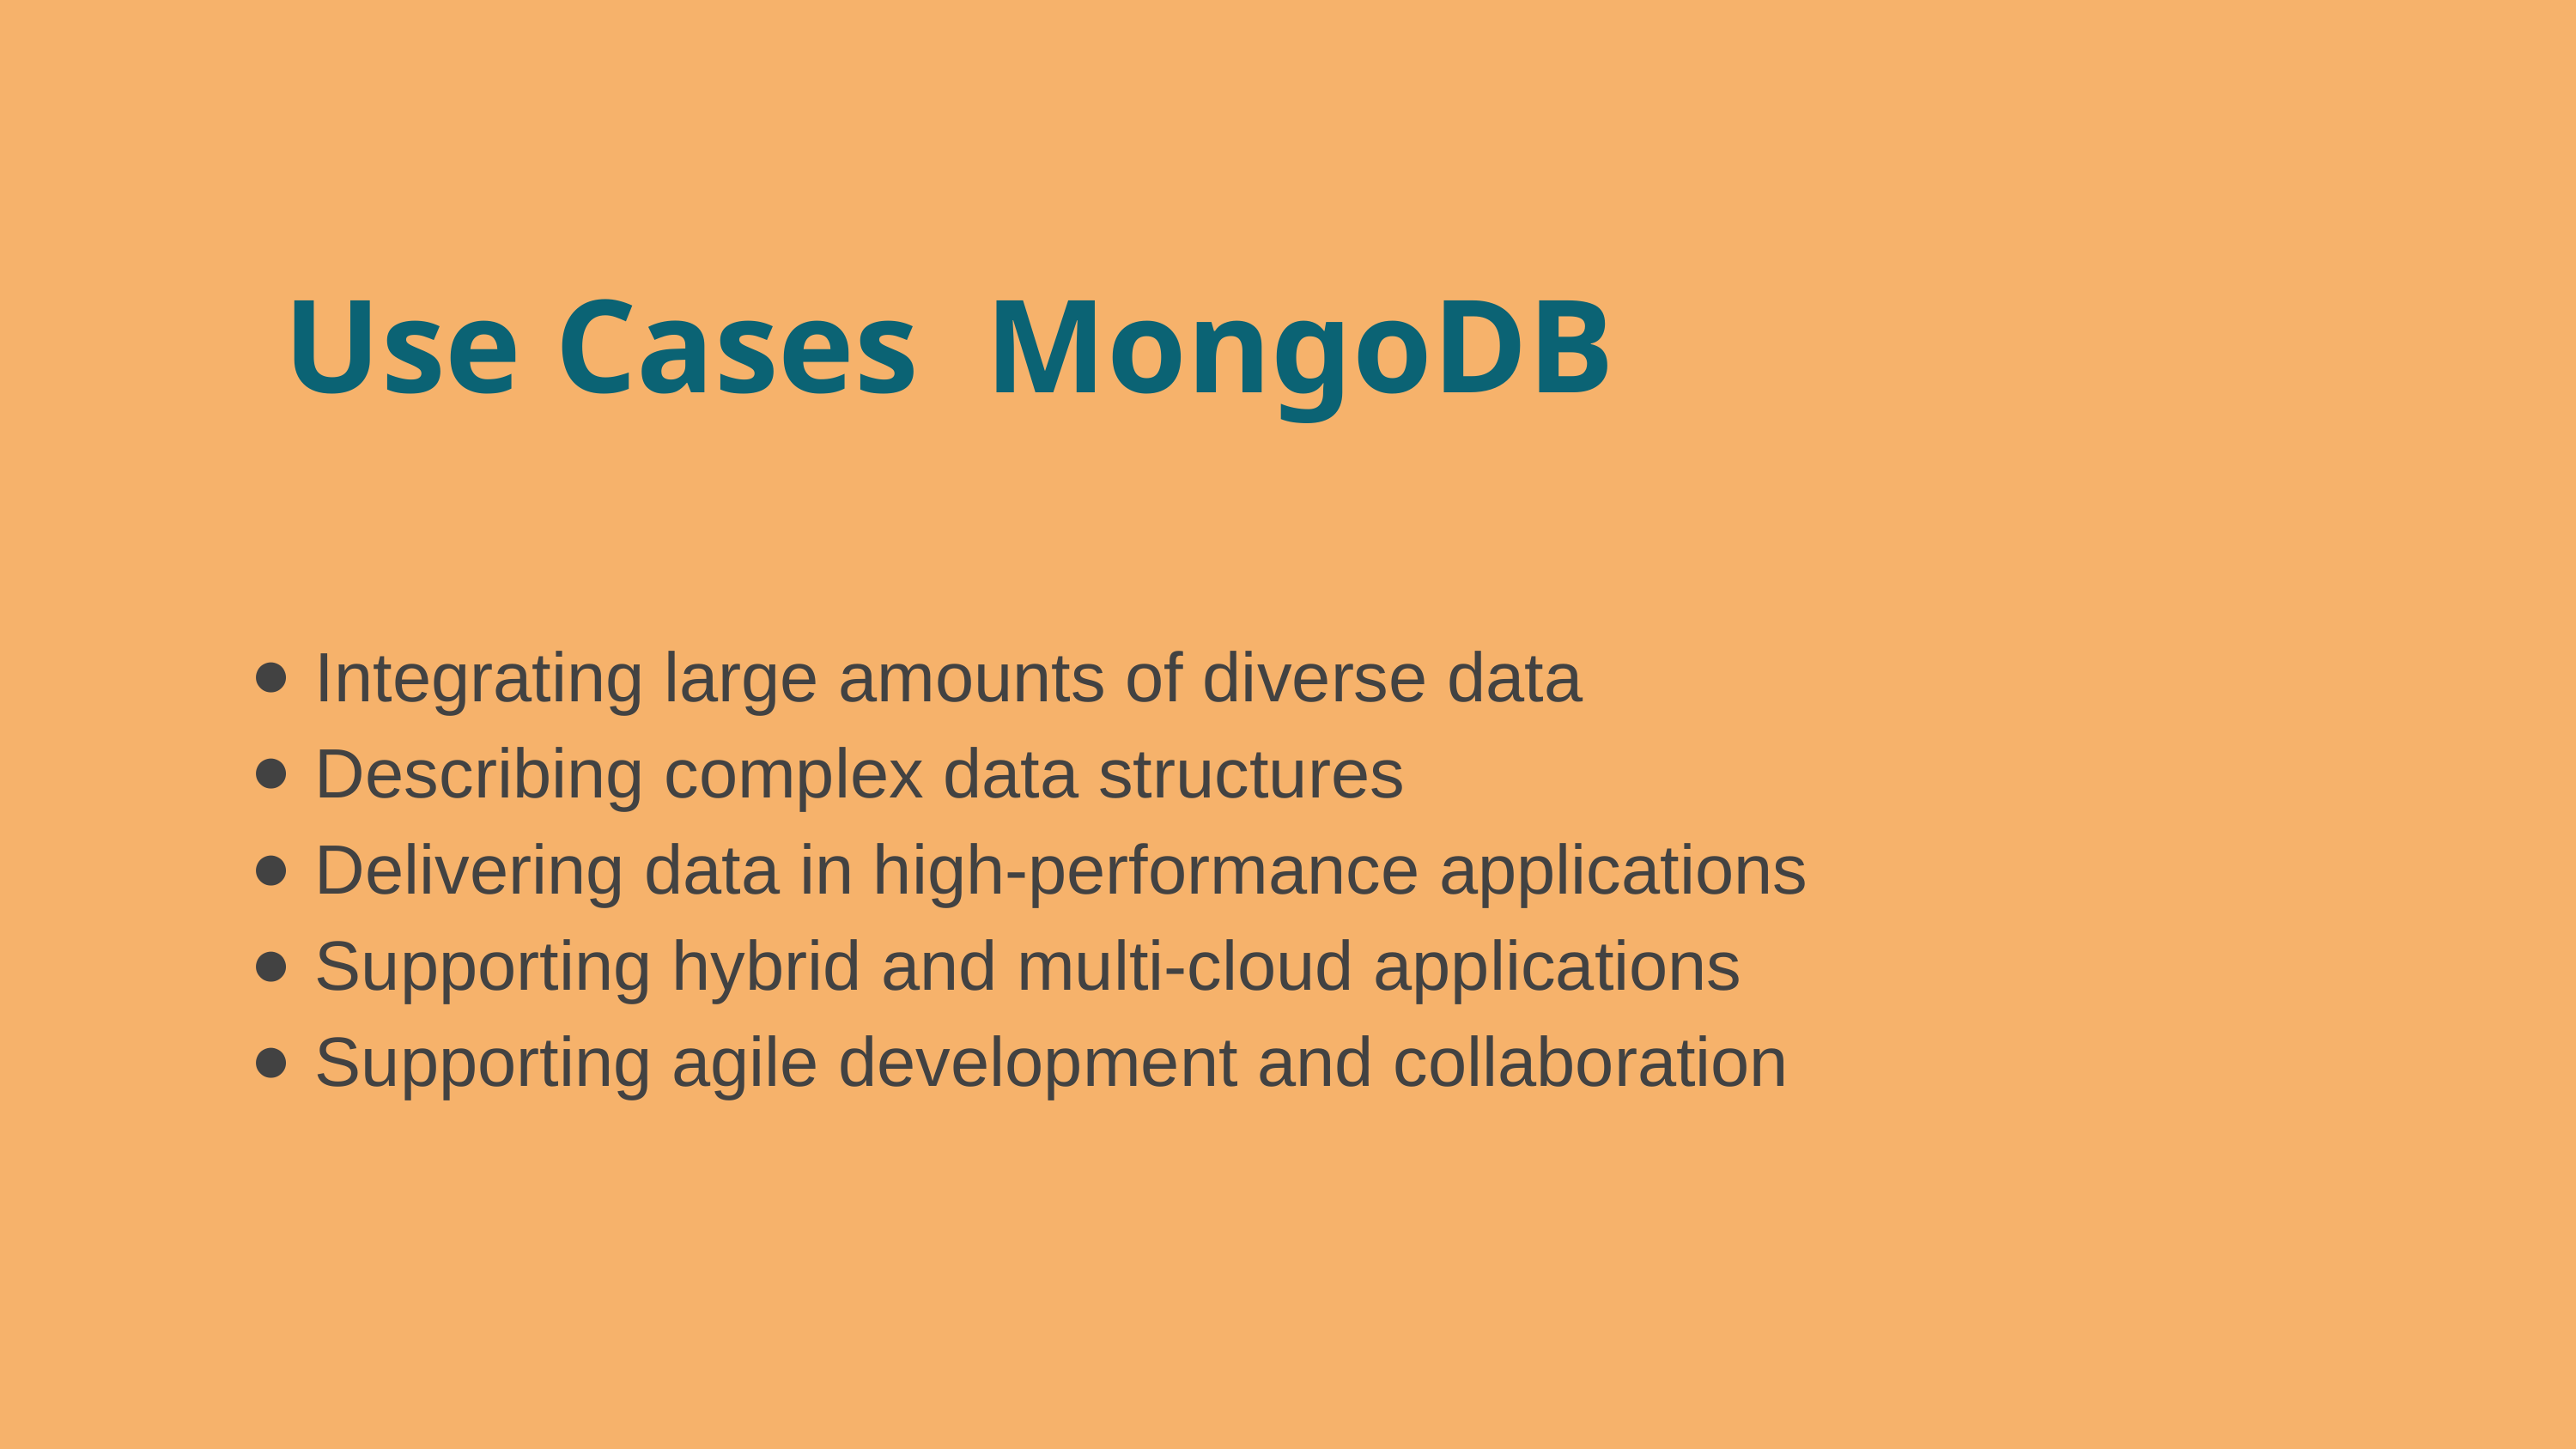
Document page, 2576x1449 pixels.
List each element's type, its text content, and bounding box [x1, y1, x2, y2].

text_box Use Cases MongoDB [250, 250, 1706, 419]
text_box Integrating large amounts of diverse data Describing complex data structures Delivering data in high-performance applications Supporting hybrid and multi-cloud applications Supporting agile development and collaboration [250, 619, 1996, 1101]
